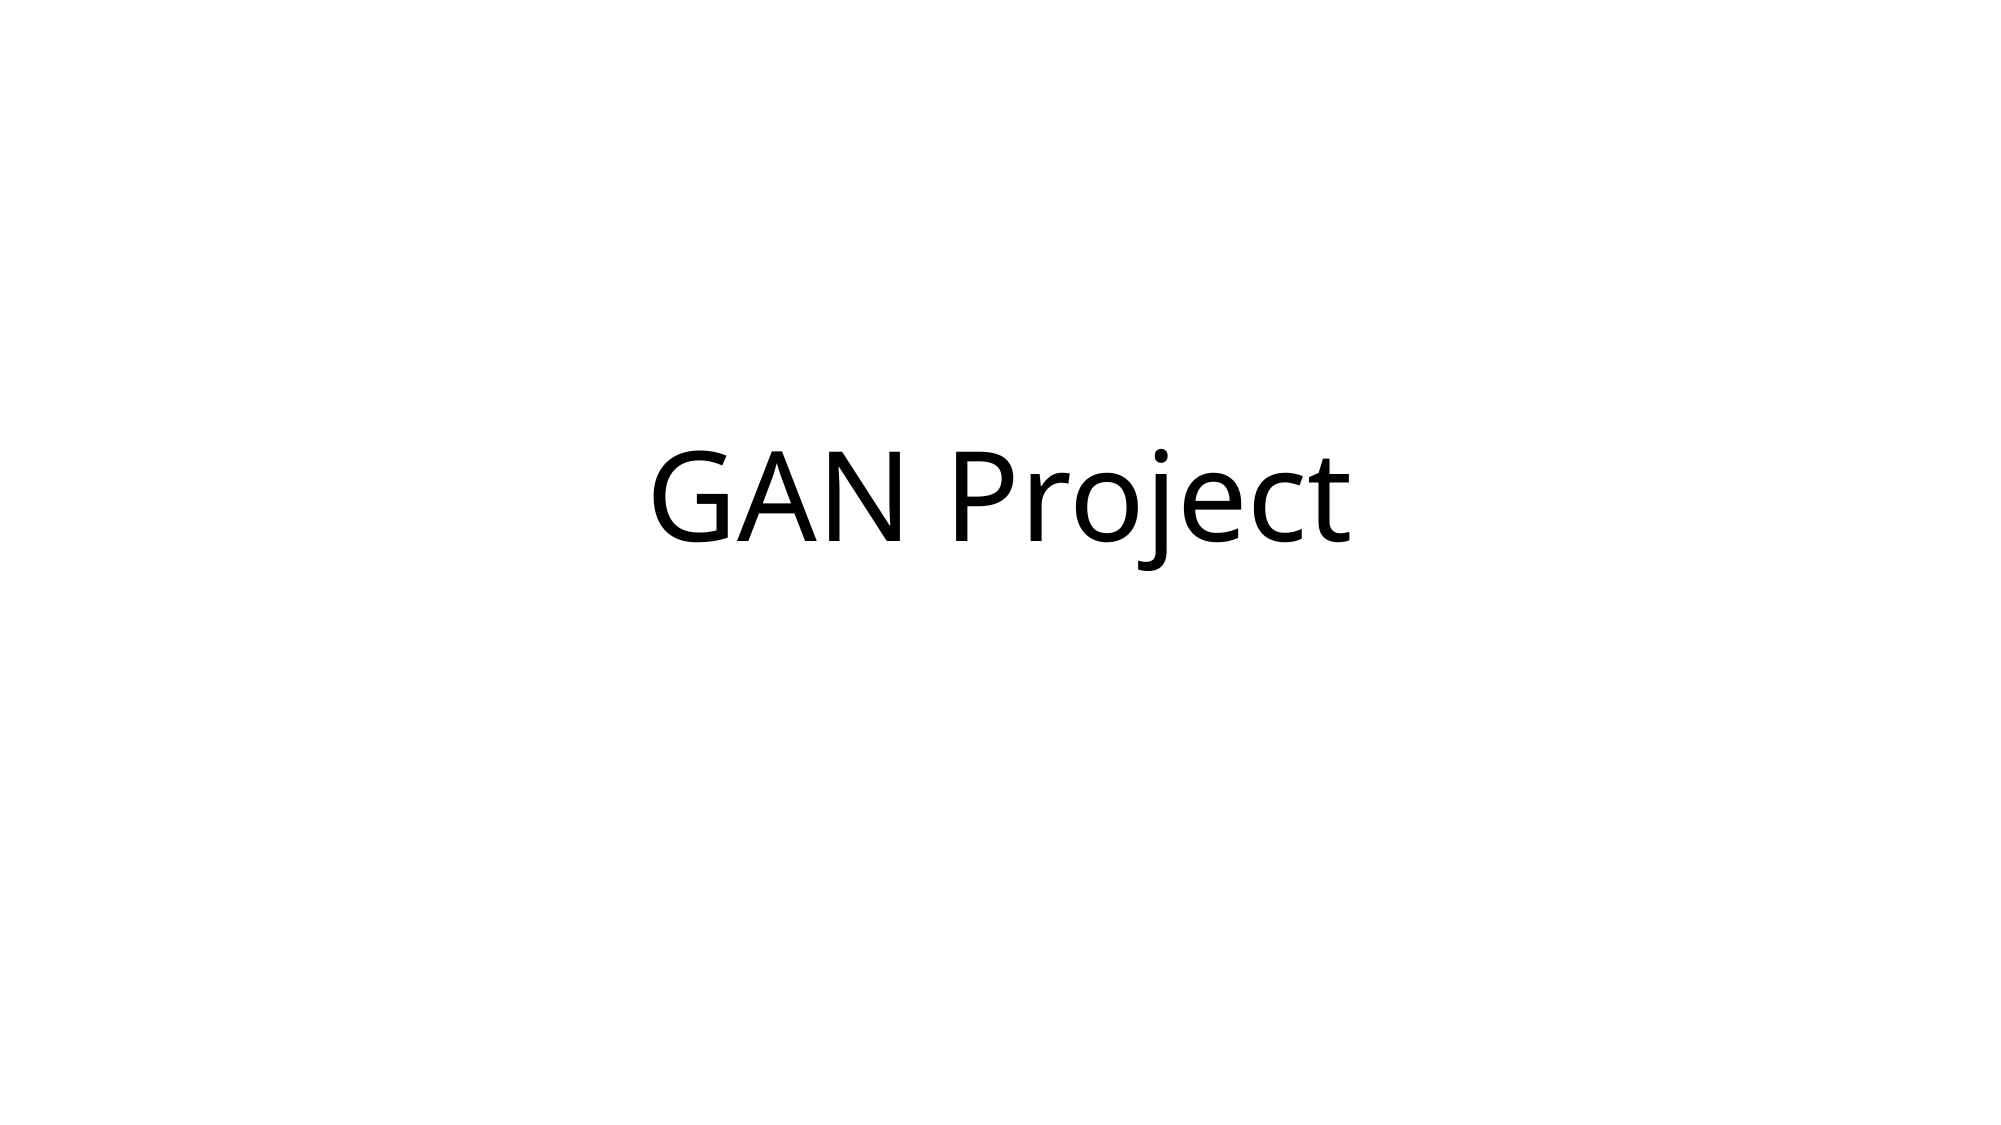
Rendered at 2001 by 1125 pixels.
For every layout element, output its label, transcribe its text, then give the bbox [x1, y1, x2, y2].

title GAN Project [249, 184, 1750, 576]
